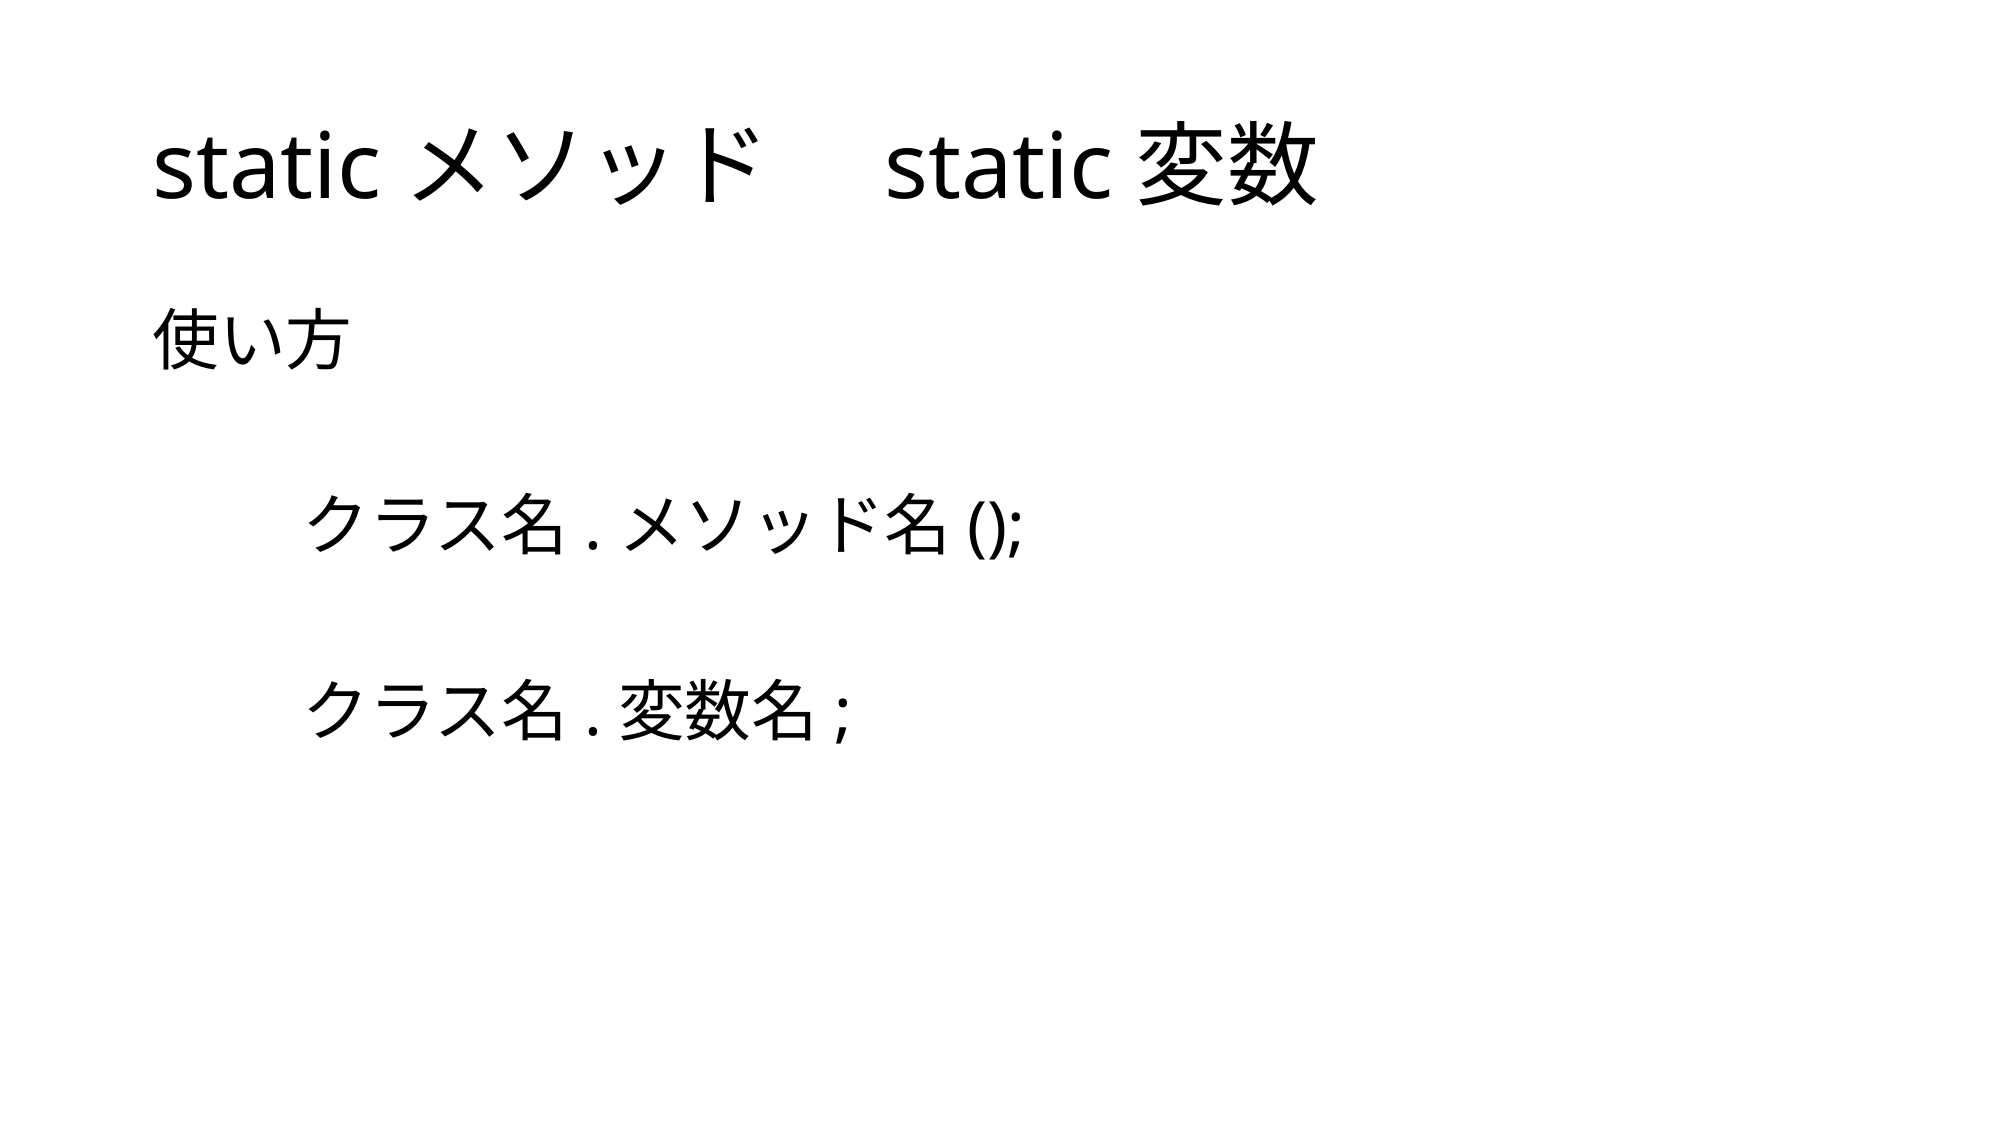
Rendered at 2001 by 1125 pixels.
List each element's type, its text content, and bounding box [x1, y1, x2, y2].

list 使い方 クラス名.メソッド名(); クラス名.変数名; [137, 299, 1863, 1014]
title staticメソッド static変数 [137, 59, 1863, 278]
